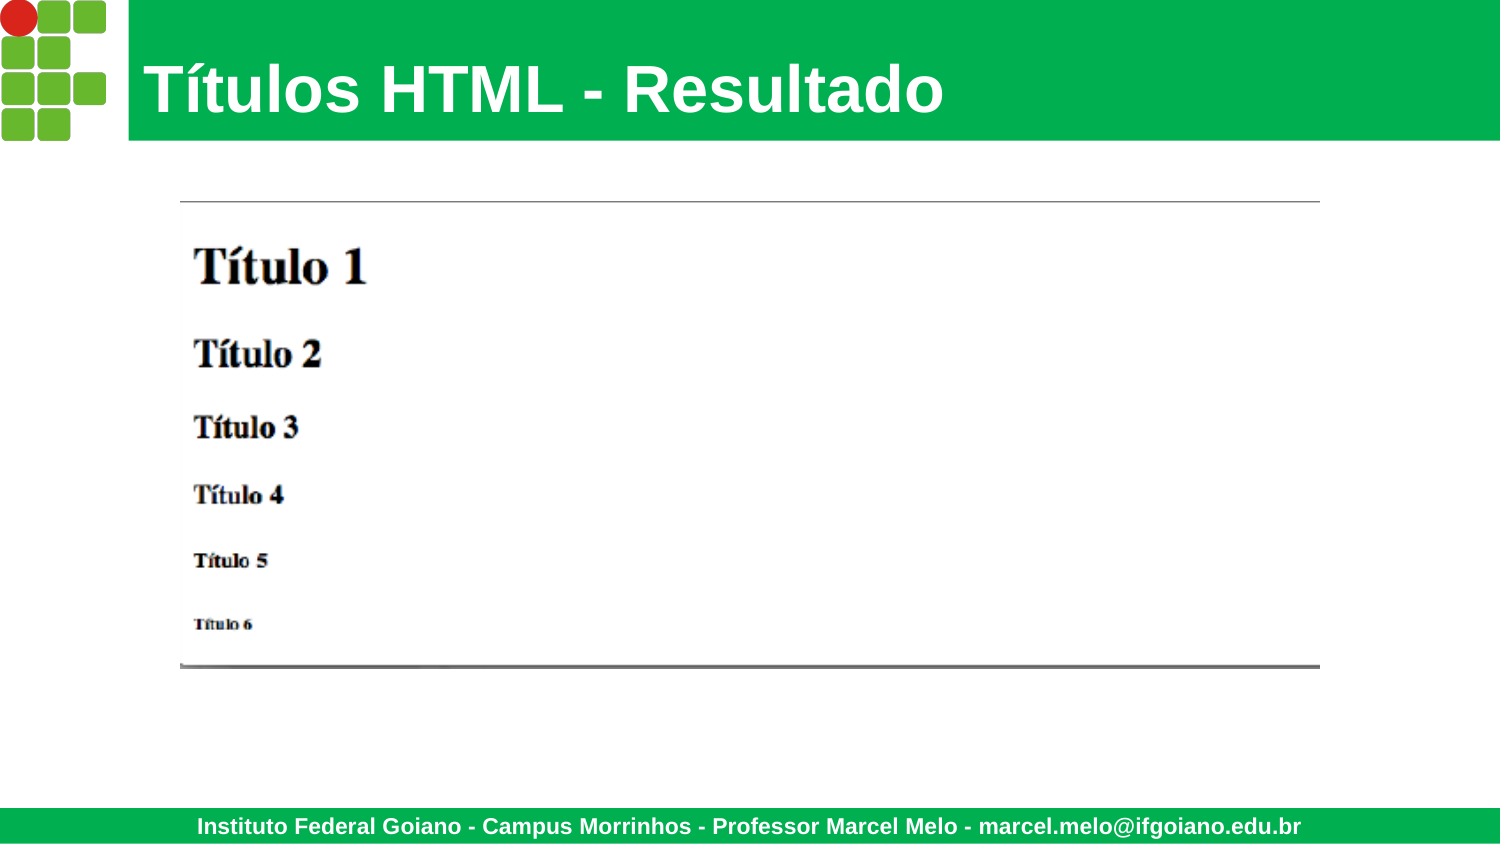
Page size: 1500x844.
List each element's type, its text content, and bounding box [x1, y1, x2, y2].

picture [179, 201, 1321, 669]
picture [0, 0, 106, 141]
title Títulos HTML - Resultado [128, 0, 1500, 141]
